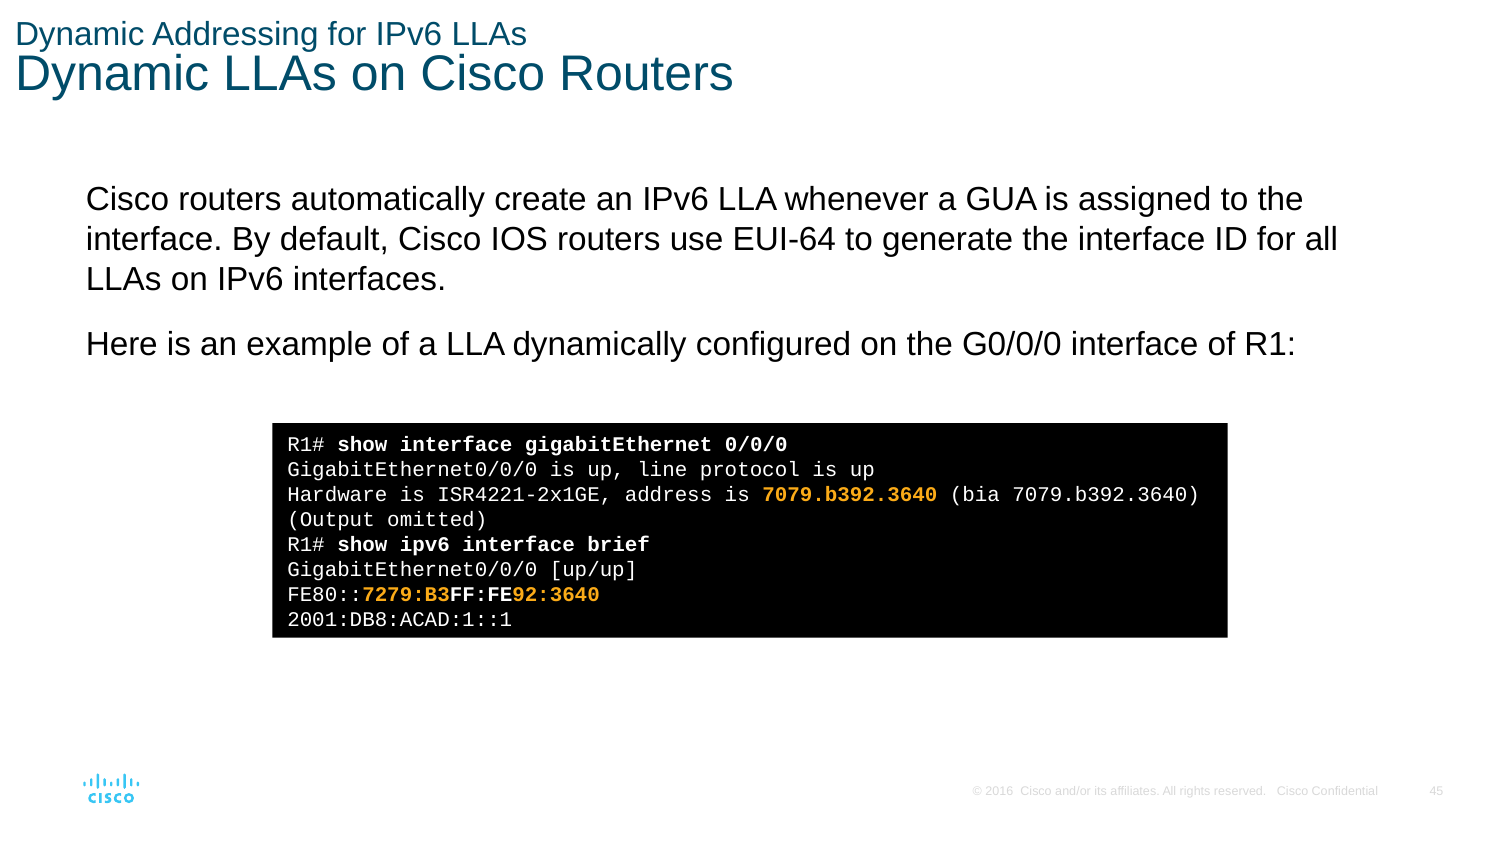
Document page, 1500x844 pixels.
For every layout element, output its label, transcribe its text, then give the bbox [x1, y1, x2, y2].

list Cisco routers automatically create an IPv6 LLA whenever a GUA is assigned to the interface. By default, Cisco IOS routers use EUI-64 to generate the interface ID for all LLAs on IPv6 interfaces. Here is an example of a LLA dynamically configured on the G0/0/0 interface of R1: [70, 169, 1369, 422]
text_box R1# show interface gigabitEthernet 0/0/0 GigabitEthernet0/0/0 is up, line protocol is up Hardware is ISR4221-2x1GE, address is 7079.b392.3640 (bia 7079.b392.3640) (Output omitted) R1# show ipv6 interface brief GigabitEthernet0/0/0 [up/up] FE80::7279:B3FF:FE92:3640 2001:DB8:ACAD:1::1 [272, 423, 1228, 638]
title Dynamic Addressing for IPv6 LLAs Dynamic LLAs on Cisco Routers [0, 0, 1369, 121]
